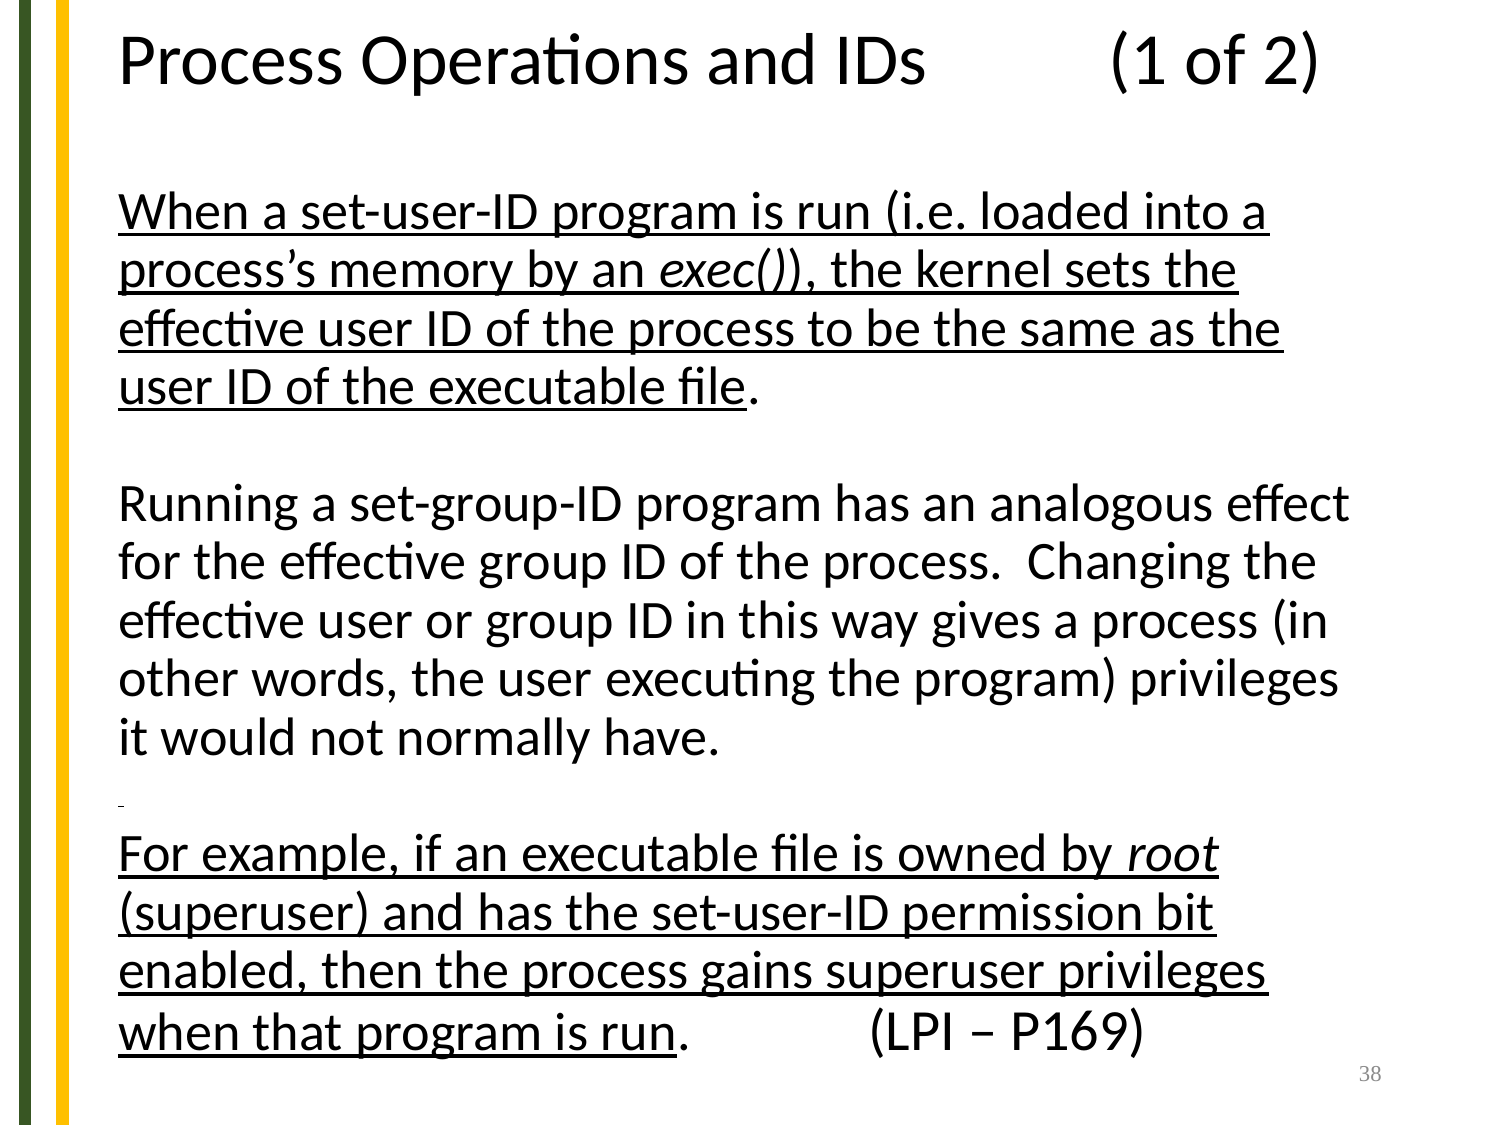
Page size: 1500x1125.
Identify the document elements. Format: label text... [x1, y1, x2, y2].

slide_number 38 [1059, 1042, 1397, 1103]
title Process Operations and IDs (1 of 2) [103, 12, 1397, 174]
list When a set-user-ID program is run (i.e. loaded into a process’s memory by an exec()), the kernel sets the effective user ID of the process to be the same as the user ID of the executable file. Running a set-group-ID program has an analogous effect for the effective group ID of the process. Changing the effective user or group ID in this way gives a process (in other words, the user executing the program) privileges it would not normally have. For example, if an executable file is owned by root (superuser) and has the set-user-ID permission bit enabled, then the process gains superuser privileges when that program is run. (LPI – P169) [103, 174, 1397, 1071]
